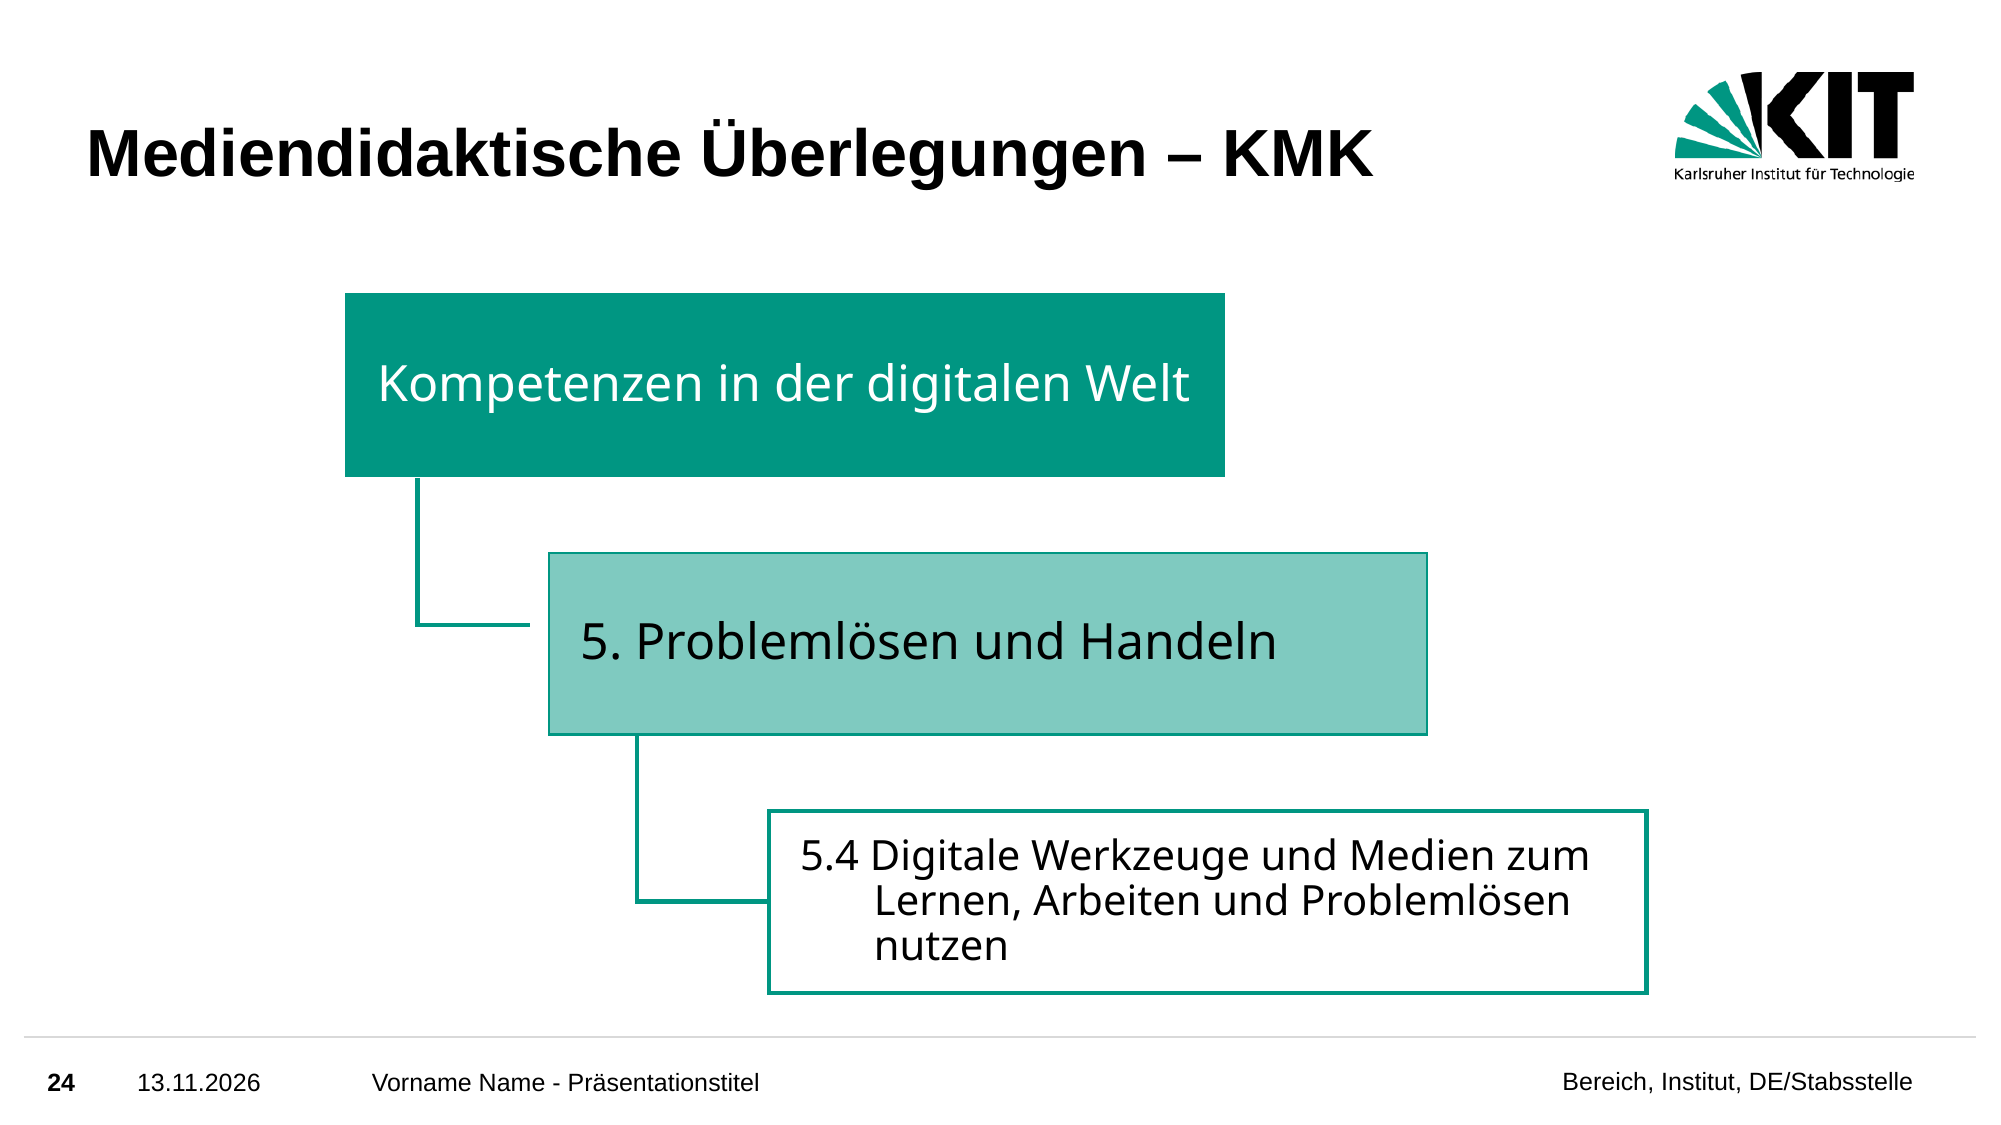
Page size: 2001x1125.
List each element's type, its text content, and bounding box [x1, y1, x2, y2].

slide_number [137, 1038, 362, 1125]
picture [1675, 72, 1914, 182]
slide_number 24 [47, 1038, 119, 1125]
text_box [346, 294, 1647, 993]
title Mediendidaktische Überlegungen – KMK [86, 64, 1589, 191]
